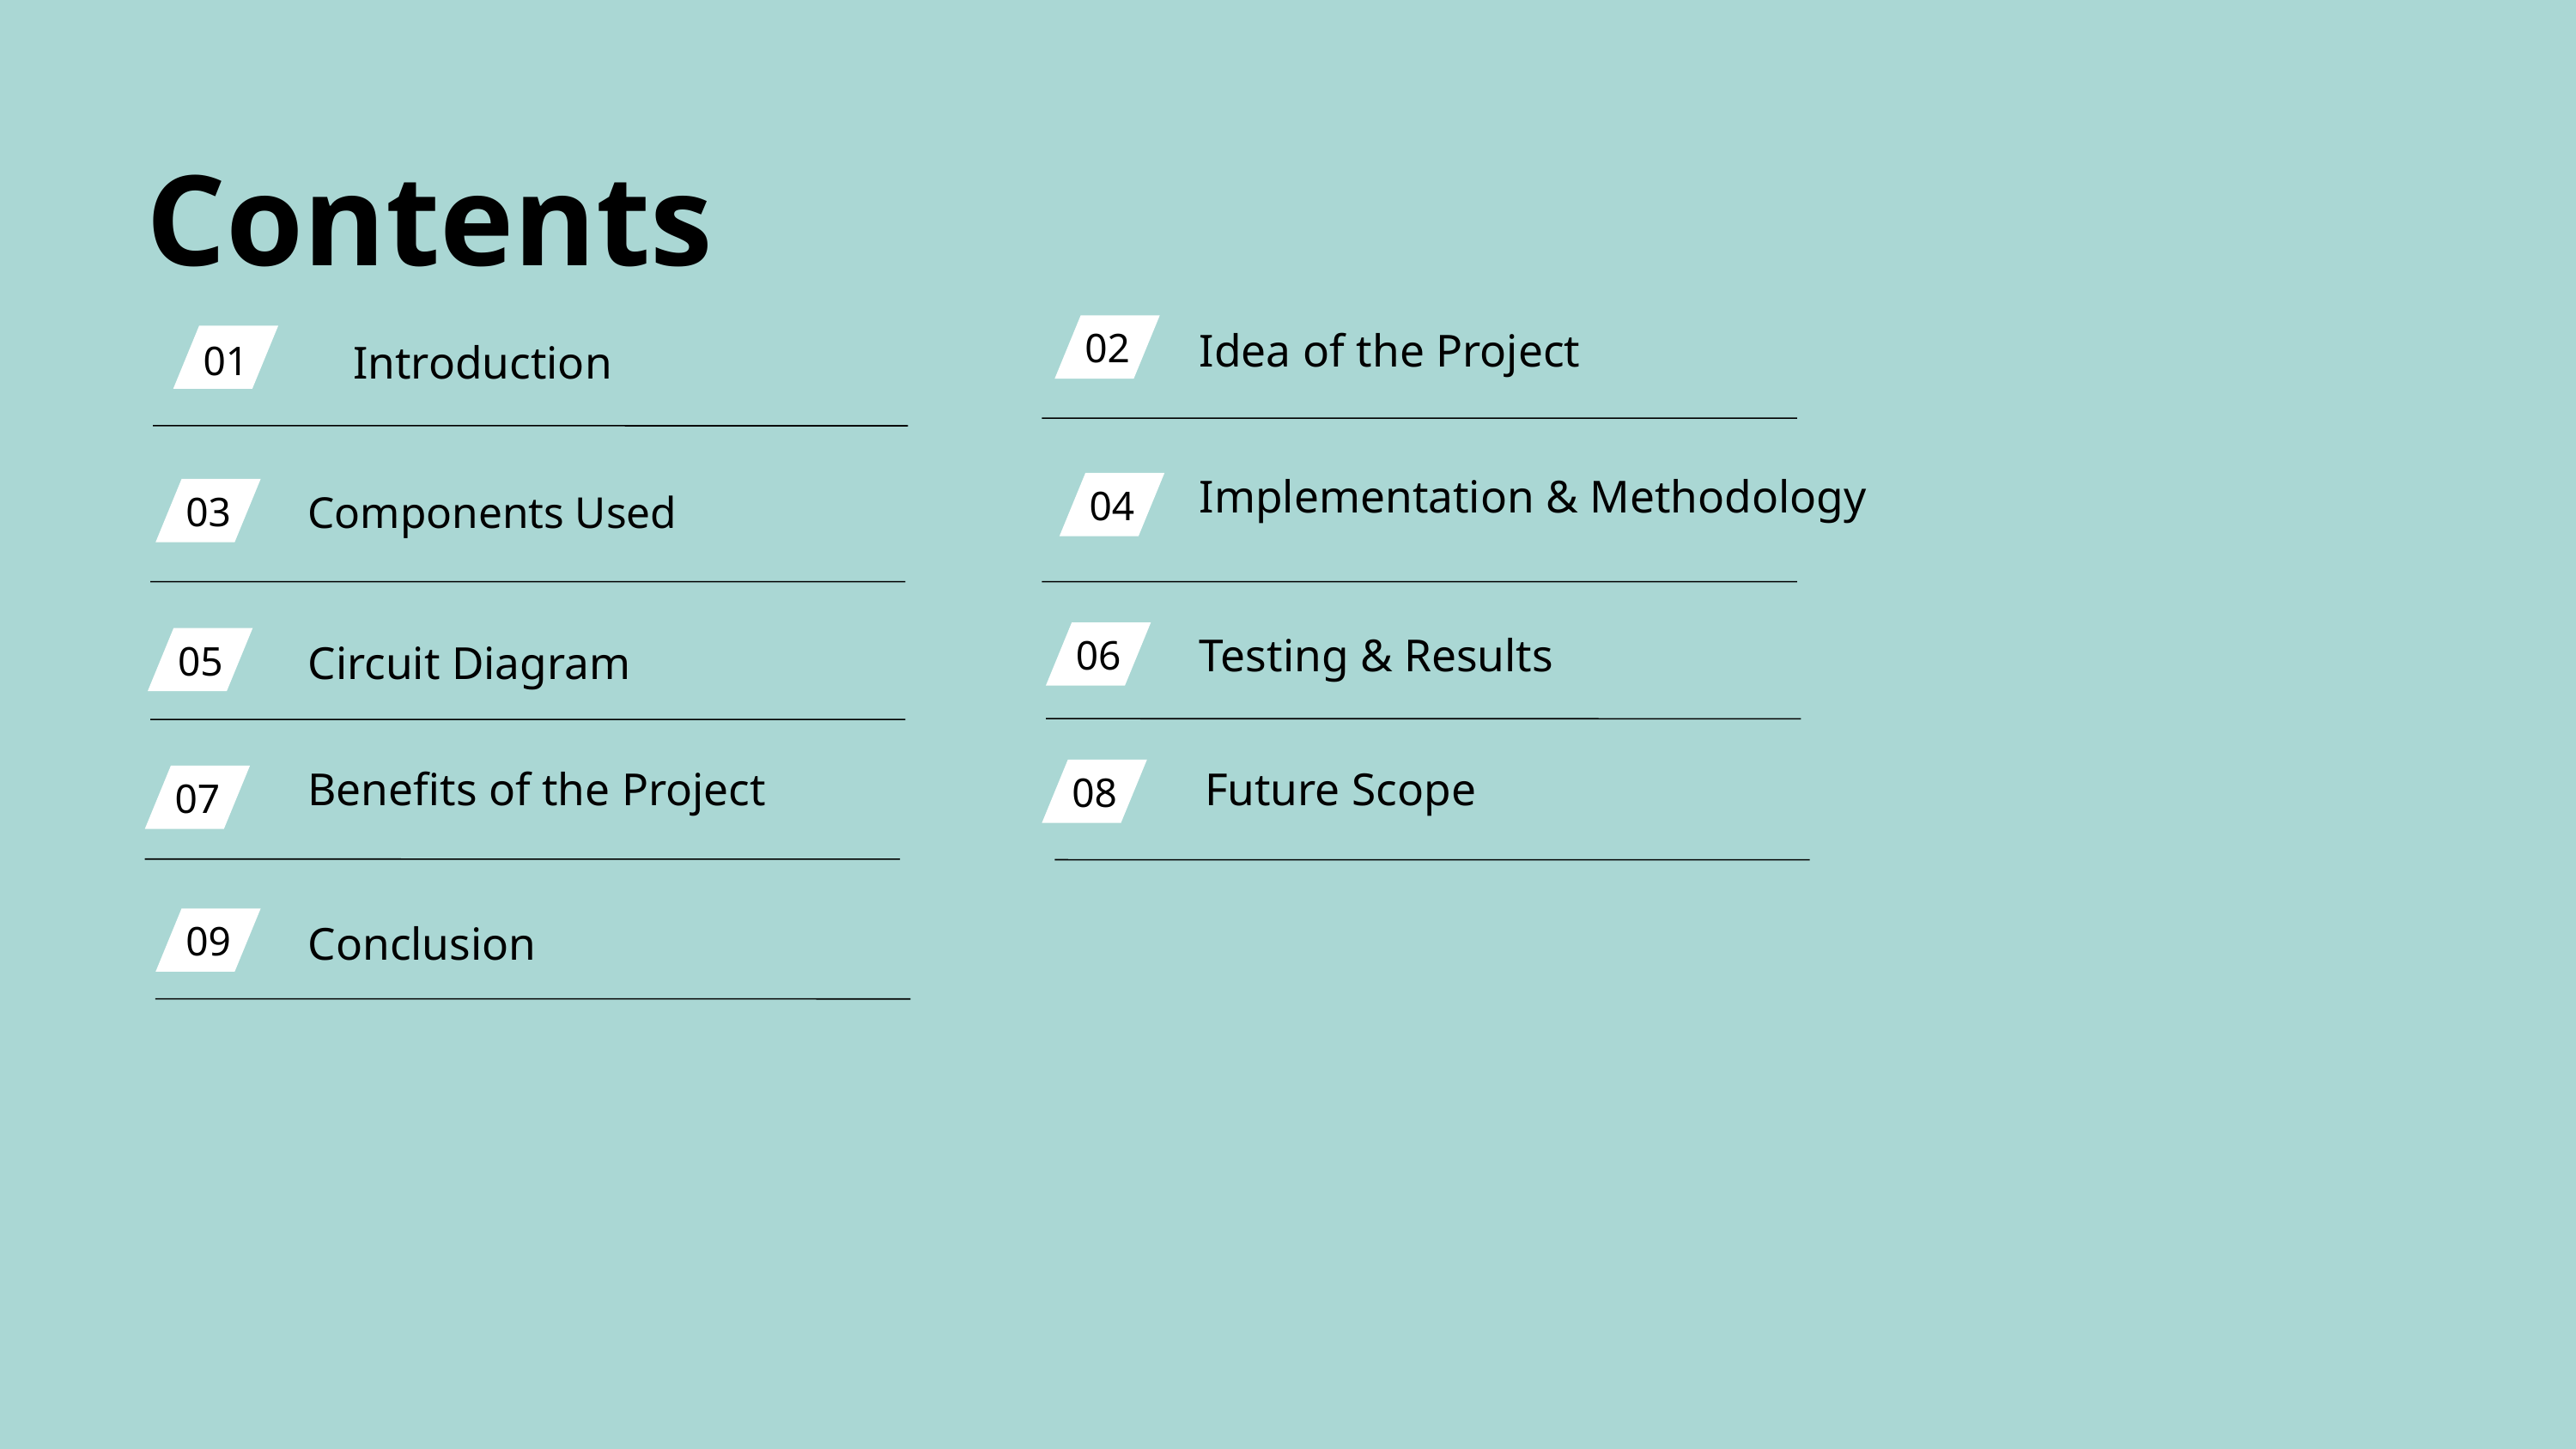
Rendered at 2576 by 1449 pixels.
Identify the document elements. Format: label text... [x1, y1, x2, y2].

text_box Components Used [307, 477, 817, 537]
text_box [1042, 759, 1147, 823]
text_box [155, 908, 261, 973]
text_box Conclusion [307, 907, 837, 970]
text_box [1054, 315, 1160, 379]
text_box Implementation & Methodology [1199, 459, 1953, 522]
text_box Introduction [353, 325, 762, 388]
text_box Idea of the Project [1199, 314, 1628, 377]
text_box Testing & Results [1199, 619, 1628, 682]
text_box Circuit Diagram [307, 627, 1042, 689]
text_box Future Scope [1205, 752, 1734, 815]
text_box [173, 325, 279, 390]
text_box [155, 478, 261, 543]
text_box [147, 627, 253, 692]
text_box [144, 765, 251, 829]
text_box Contents [146, 153, 911, 291]
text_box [1059, 472, 1165, 537]
text_box Benefits of the Project [307, 752, 1062, 815]
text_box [1045, 621, 1151, 686]
